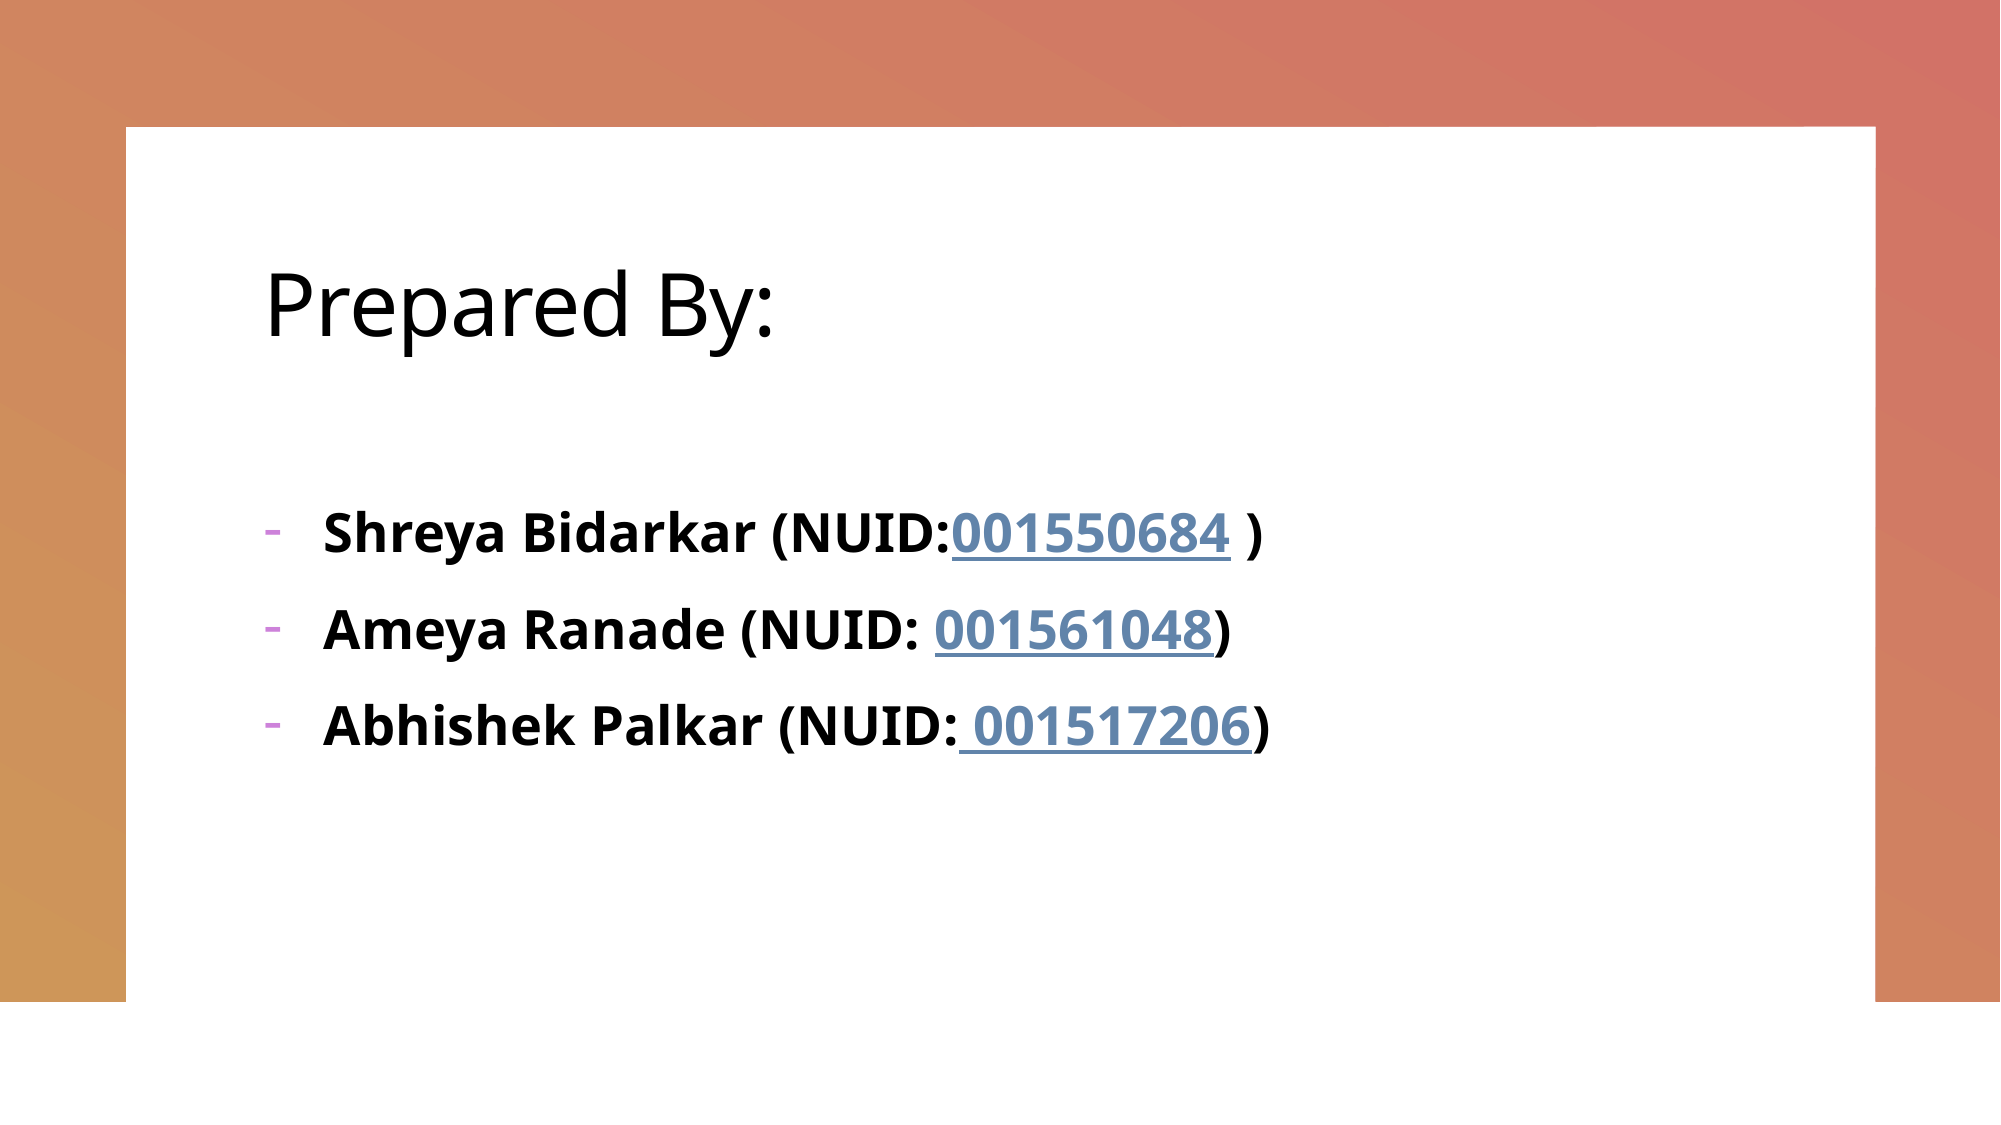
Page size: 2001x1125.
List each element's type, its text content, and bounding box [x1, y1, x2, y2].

title Prepared By: [248, 248, 1749, 470]
list Shreya Bidarkar (NUID:001550684 ) Ameya Ranade (NUID: 001561048) Abhishek Palkar (NUID: 001517206) [248, 487, 1749, 1001]
